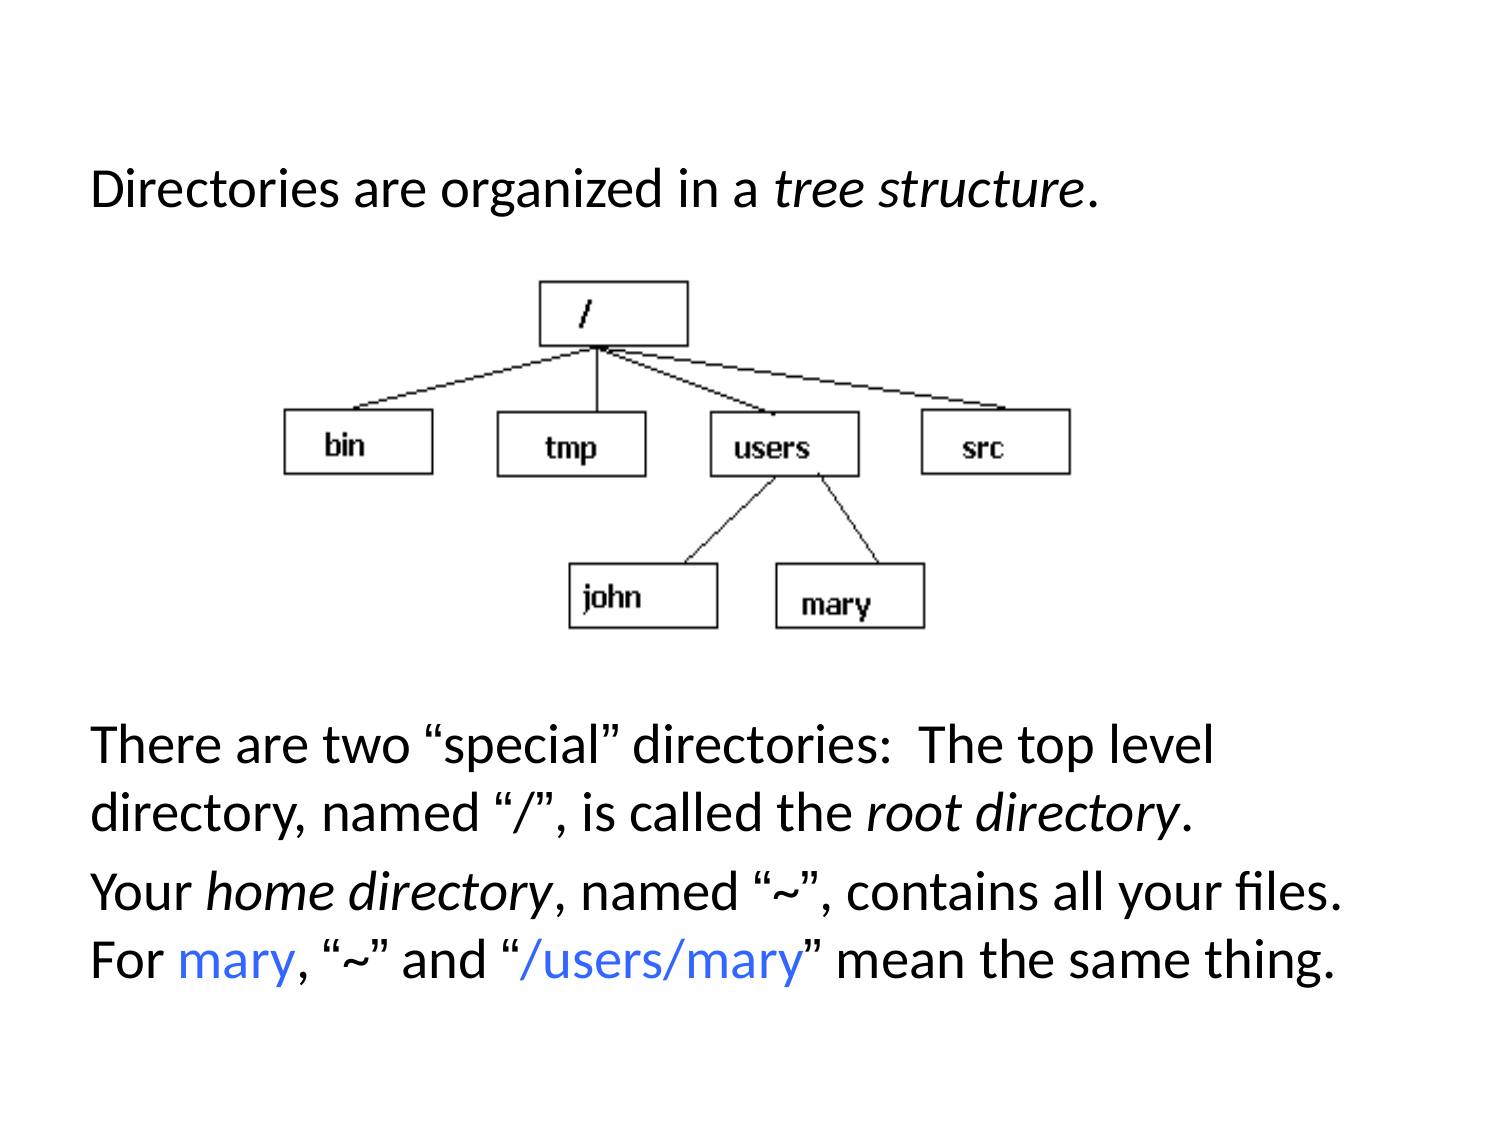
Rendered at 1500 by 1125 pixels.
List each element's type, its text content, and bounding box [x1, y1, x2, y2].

picture [223, 260, 1237, 659]
list Directories are organized in a tree structure. There are two “special” directories: The top level directory, named “/”, is called the root directory. Your home directory, named “~”, contains all your files. For mary, “~” and “/users/mary” mean the same thing. [75, 143, 1425, 1005]
